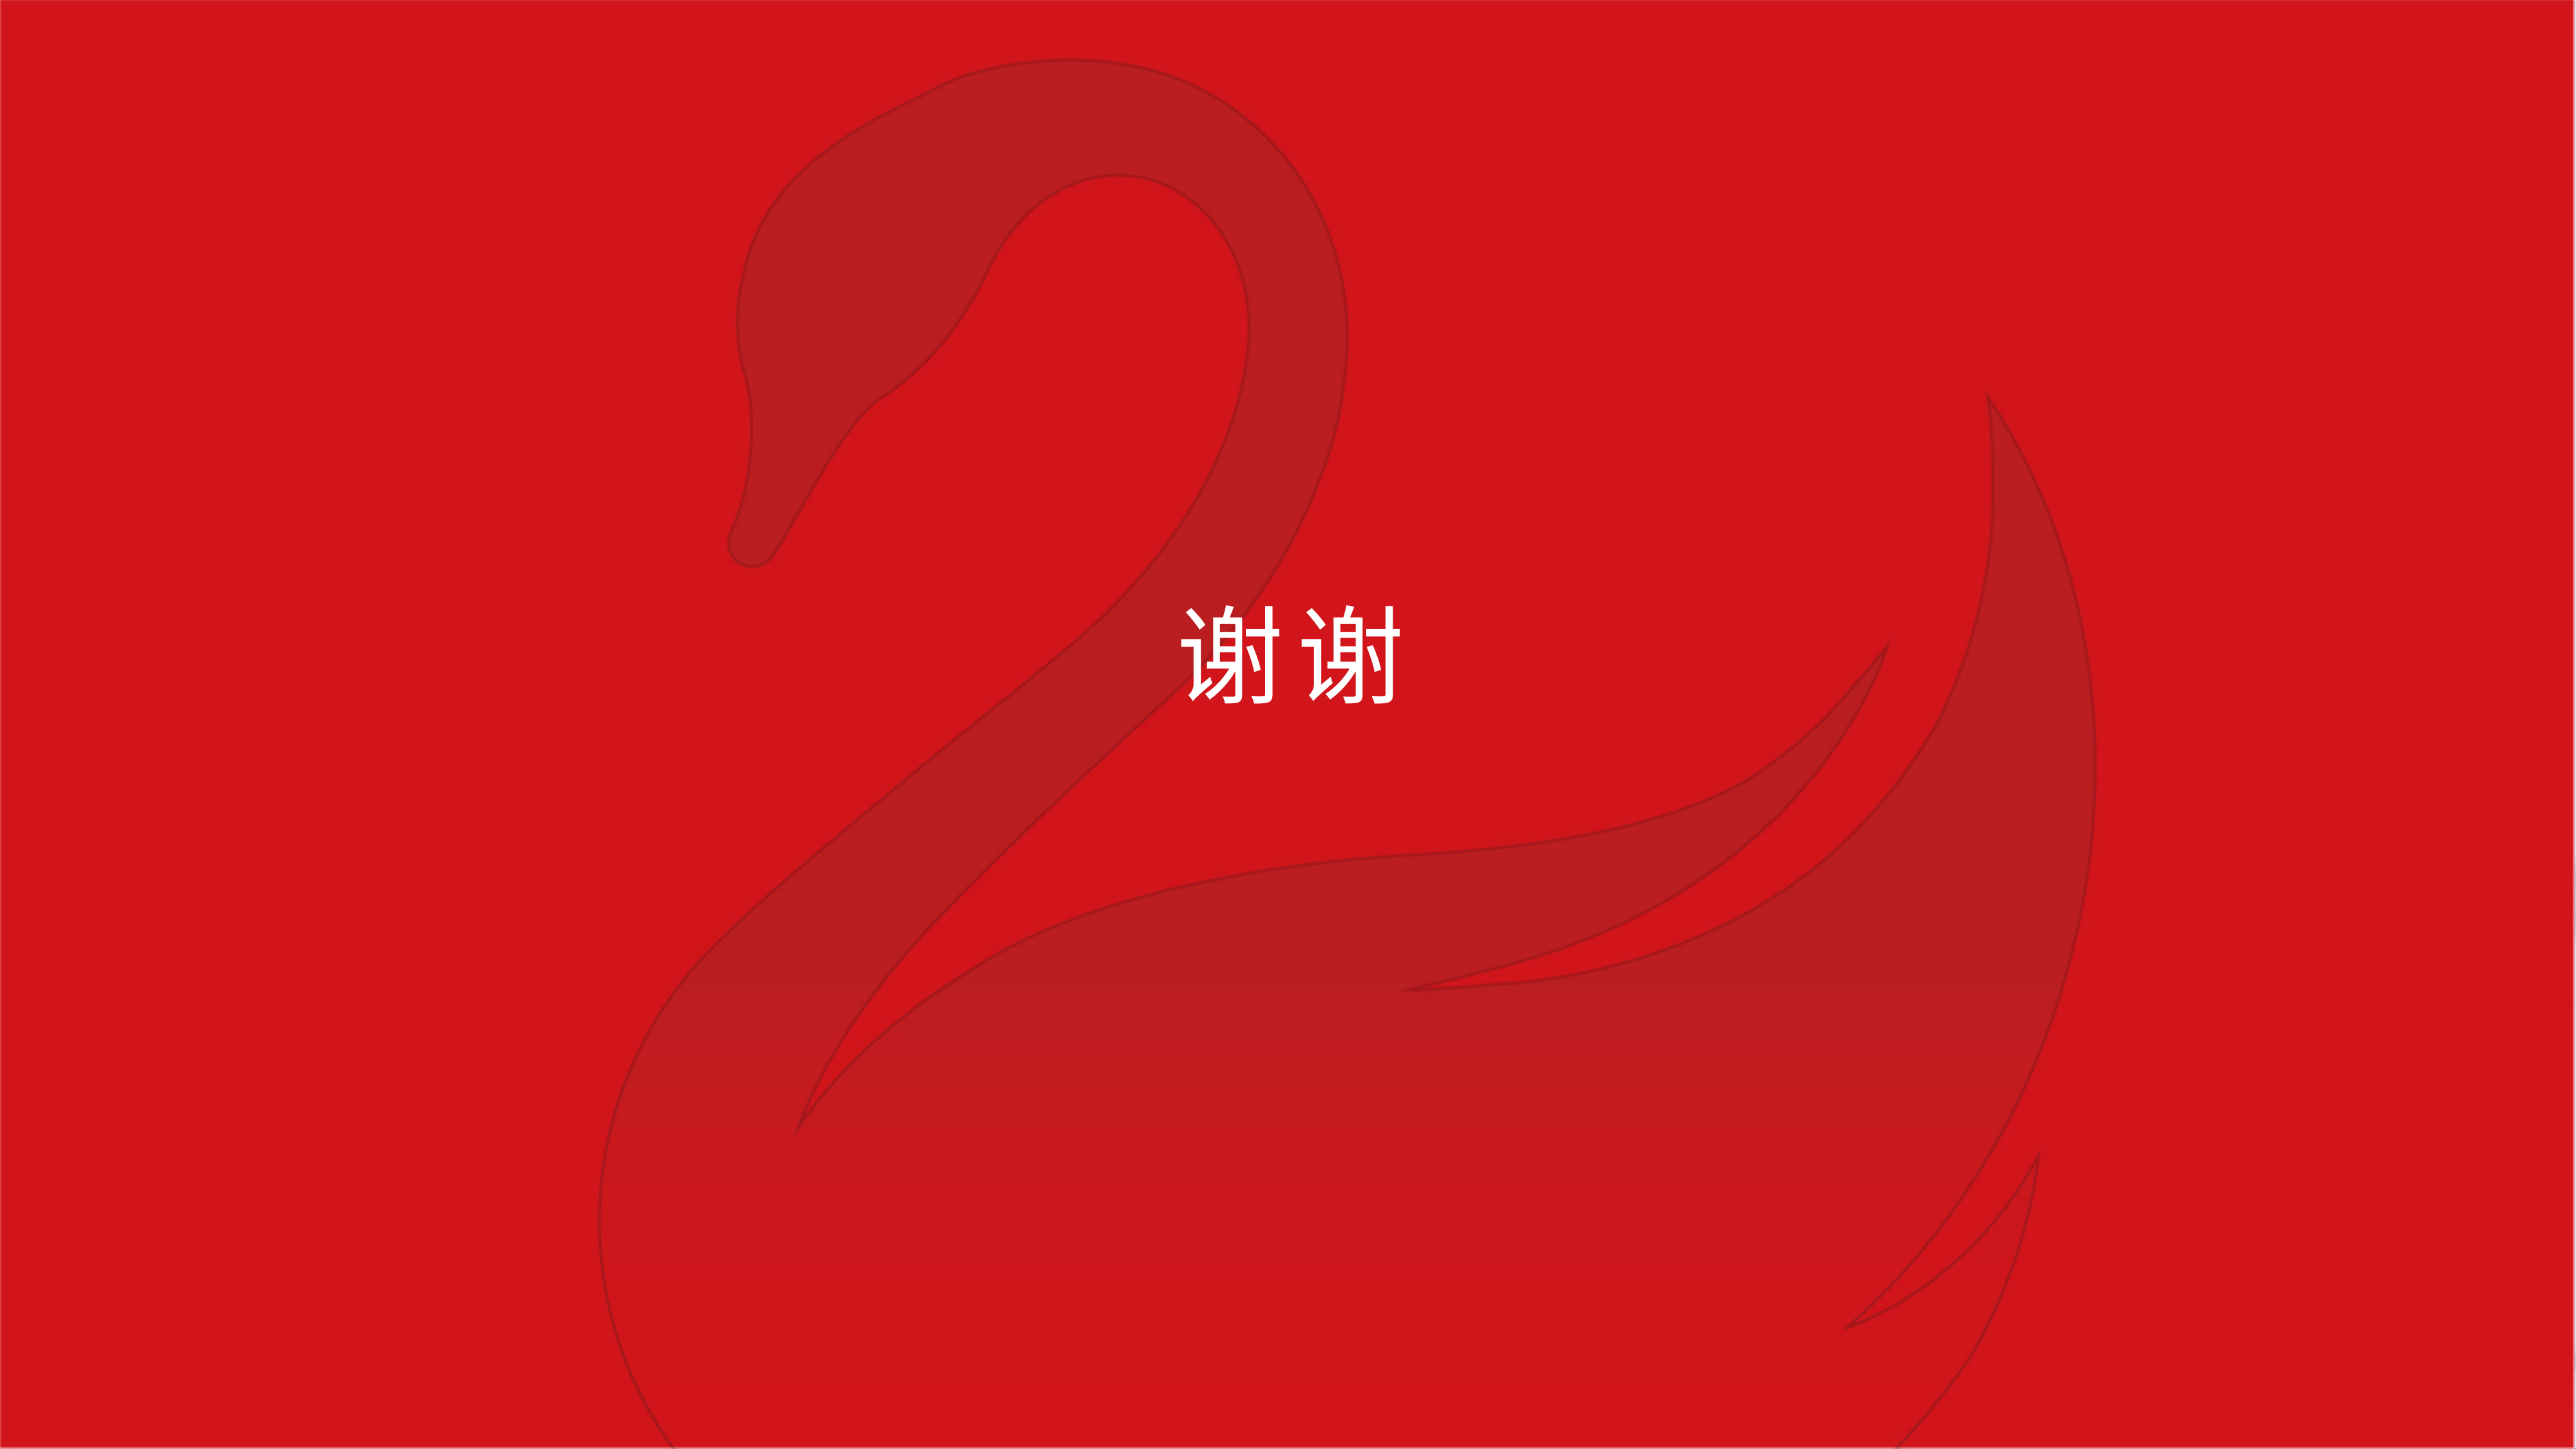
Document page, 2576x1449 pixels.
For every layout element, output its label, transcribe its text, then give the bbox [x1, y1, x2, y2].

picture [0, 0, 2576, 1449]
text_box 谢谢 [1167, 583, 1415, 722]
